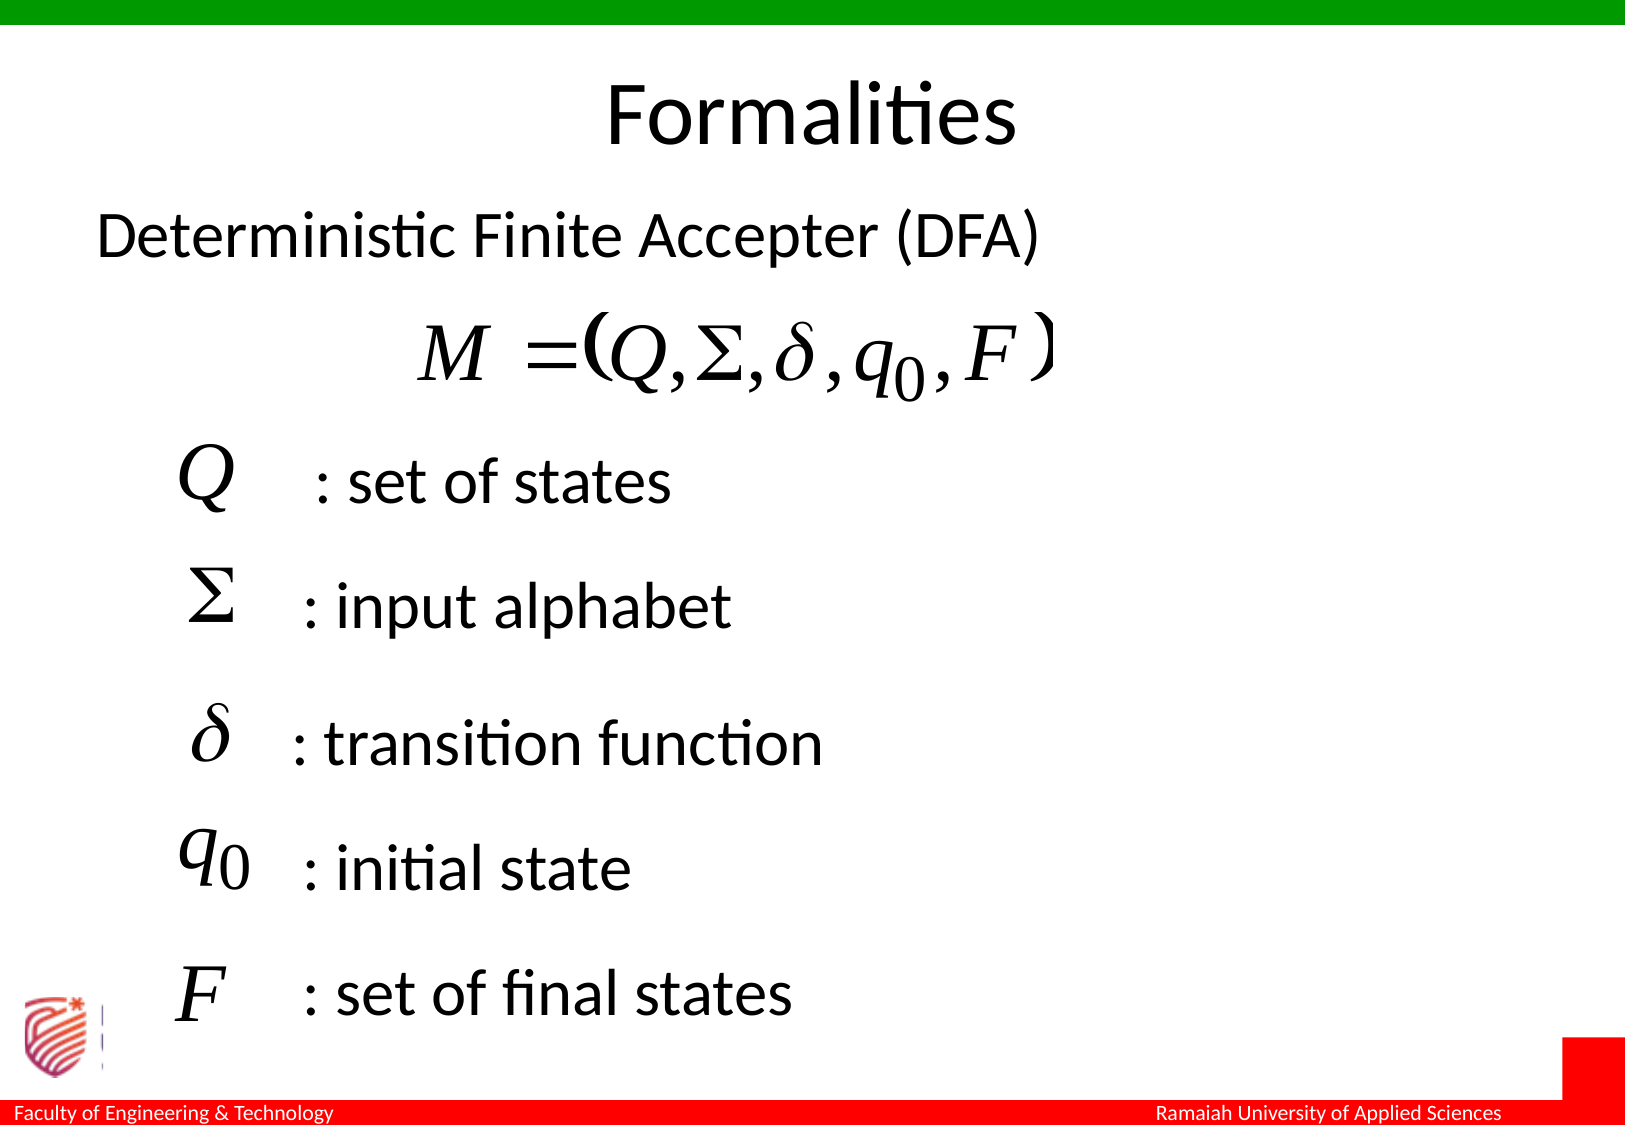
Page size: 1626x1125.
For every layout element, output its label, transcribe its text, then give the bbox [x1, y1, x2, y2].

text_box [187, 562, 242, 628]
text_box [169, 961, 237, 1027]
picture [24, 997, 104, 1078]
title Formalities [81, 45, 1544, 182]
text_box : transition function [276, 691, 840, 787]
text_box : set of states [299, 429, 688, 524]
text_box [174, 799, 255, 897]
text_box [174, 437, 240, 523]
text_box : set of final states [288, 941, 809, 1037]
text_box : initial state [287, 816, 648, 912]
list Deterministic Finite Accepter (DFA) [81, 182, 1544, 926]
text_box : input alphabet [288, 554, 748, 649]
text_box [187, 699, 242, 769]
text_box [414, 311, 1053, 408]
